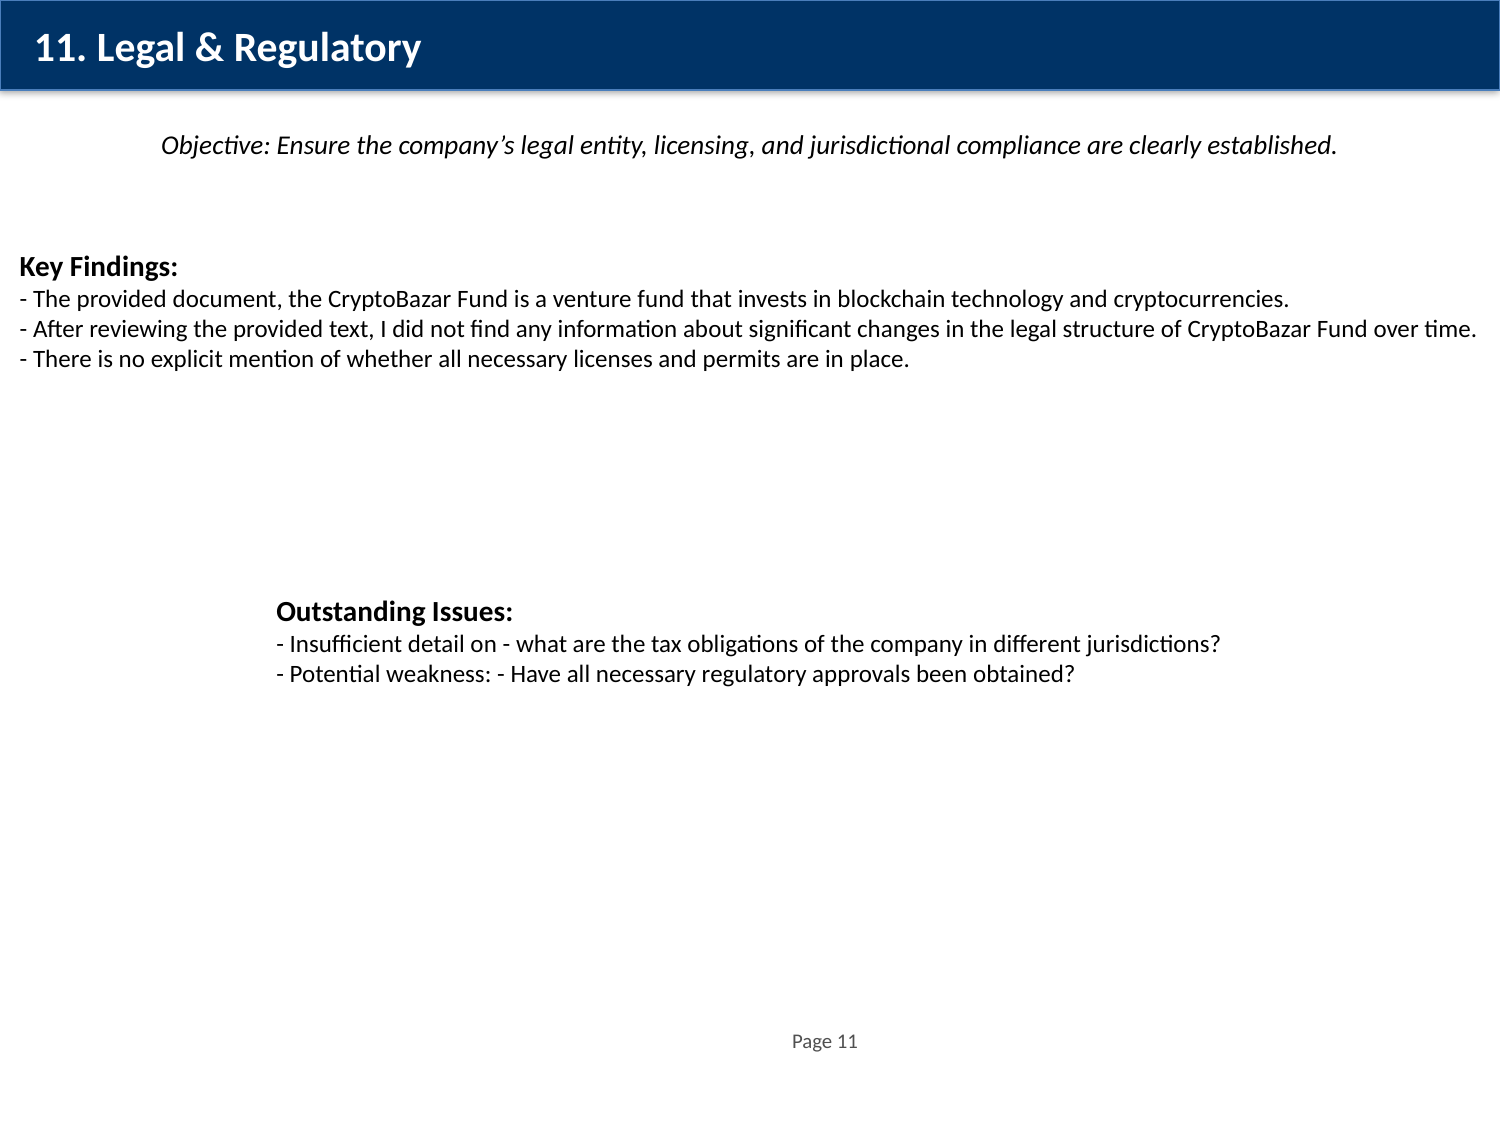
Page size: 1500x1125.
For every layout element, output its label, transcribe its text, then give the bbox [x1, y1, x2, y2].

text_box 11. Legal & Regulatory [0, 0, 1500, 91]
text_box Objective: Ensure the company’s legal entity, licensing, and jurisdictional compliance are clearly established. [146, 119, 1354, 168]
text_box Page 11 [777, 1020, 873, 1060]
text_box Key Findings: - The provided document, the CryptoBazar Fund is a venture fund that invests in blockchain technology and cryptocurrencies. - After reviewing the provided text, I did not find any information about significant changes in the legal structure of CryptoBazar Fund over time. - There is no explicit mention of whether all necessary licenses and permits are in place. [4, 239, 1496, 380]
text_box Outstanding Issues: - Insufficient detail on - what are the tax obligations of the company in different jurisdictions? - Potential weakness: - Have all necessary regulatory approvals been obtained? [261, 584, 1239, 695]
